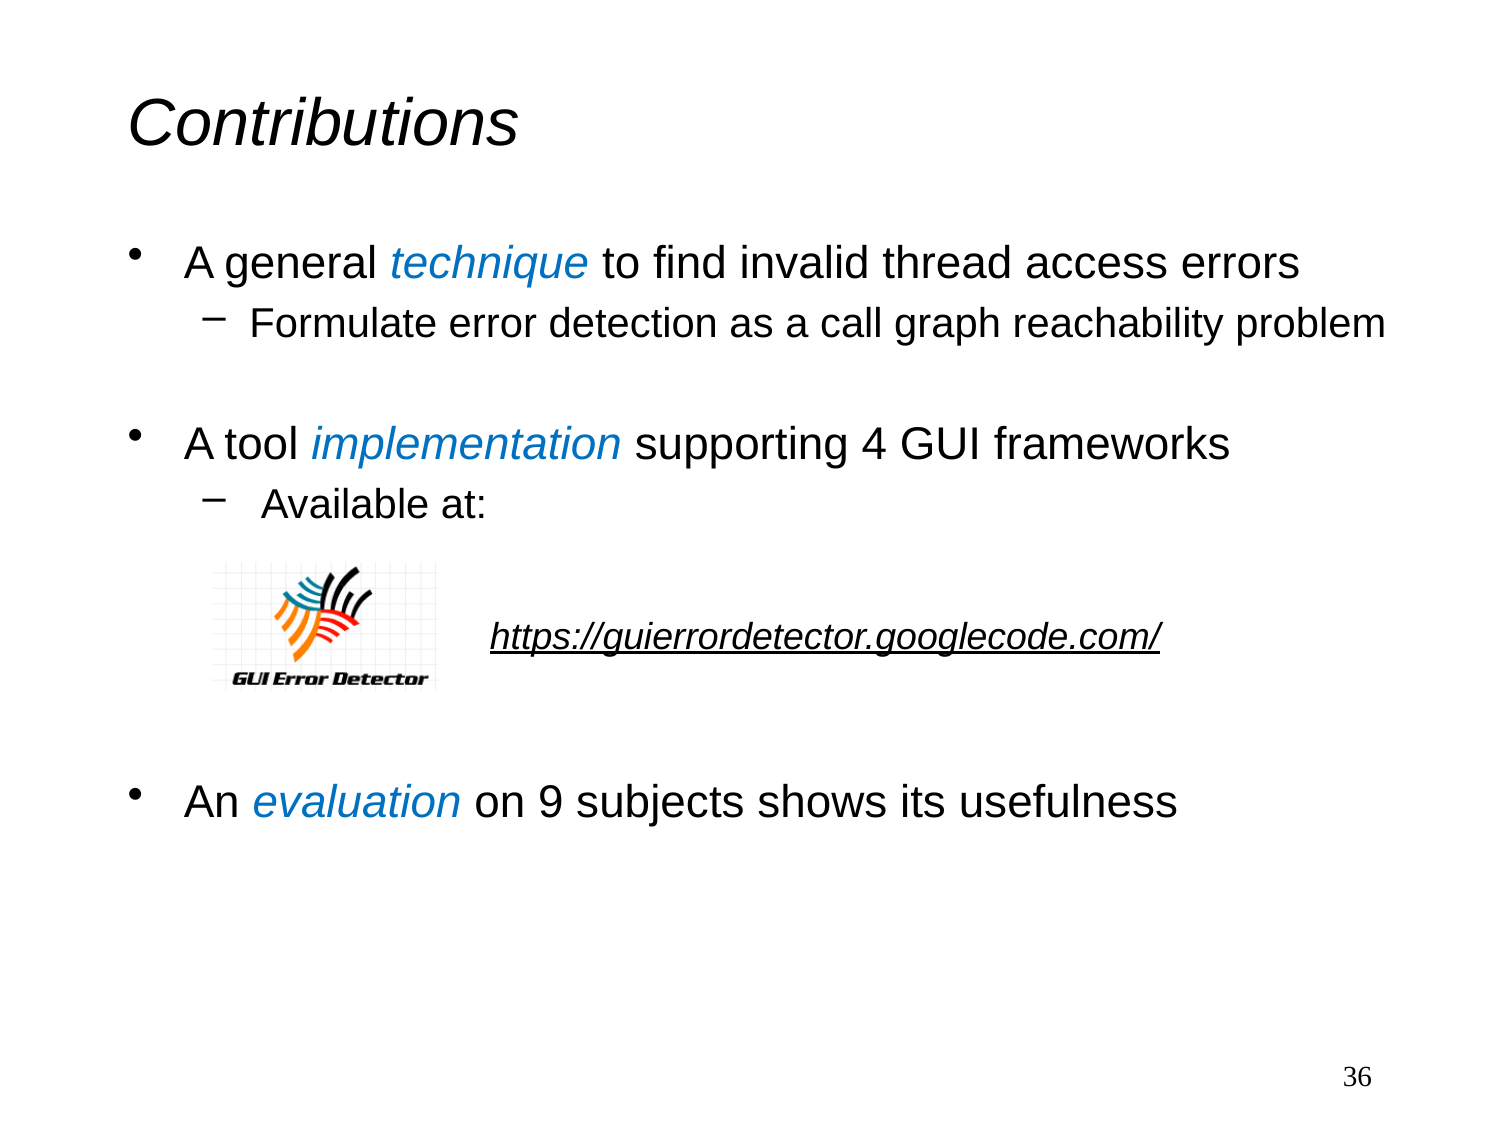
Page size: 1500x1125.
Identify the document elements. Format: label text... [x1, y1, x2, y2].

list A general technique to find invalid thread access errors Formulate error detection as a call graph reachability problem A tool implementation supporting 4 GUI frameworks Available at: https://guierrordetector.googlecode.com/ An evaluation on 9 subjects shows its usefulness [112, 224, 1451, 963]
slide_number 36 [1074, 1049, 1388, 1125]
picture [212, 562, 438, 692]
title Contributions [112, 24, 1388, 213]
